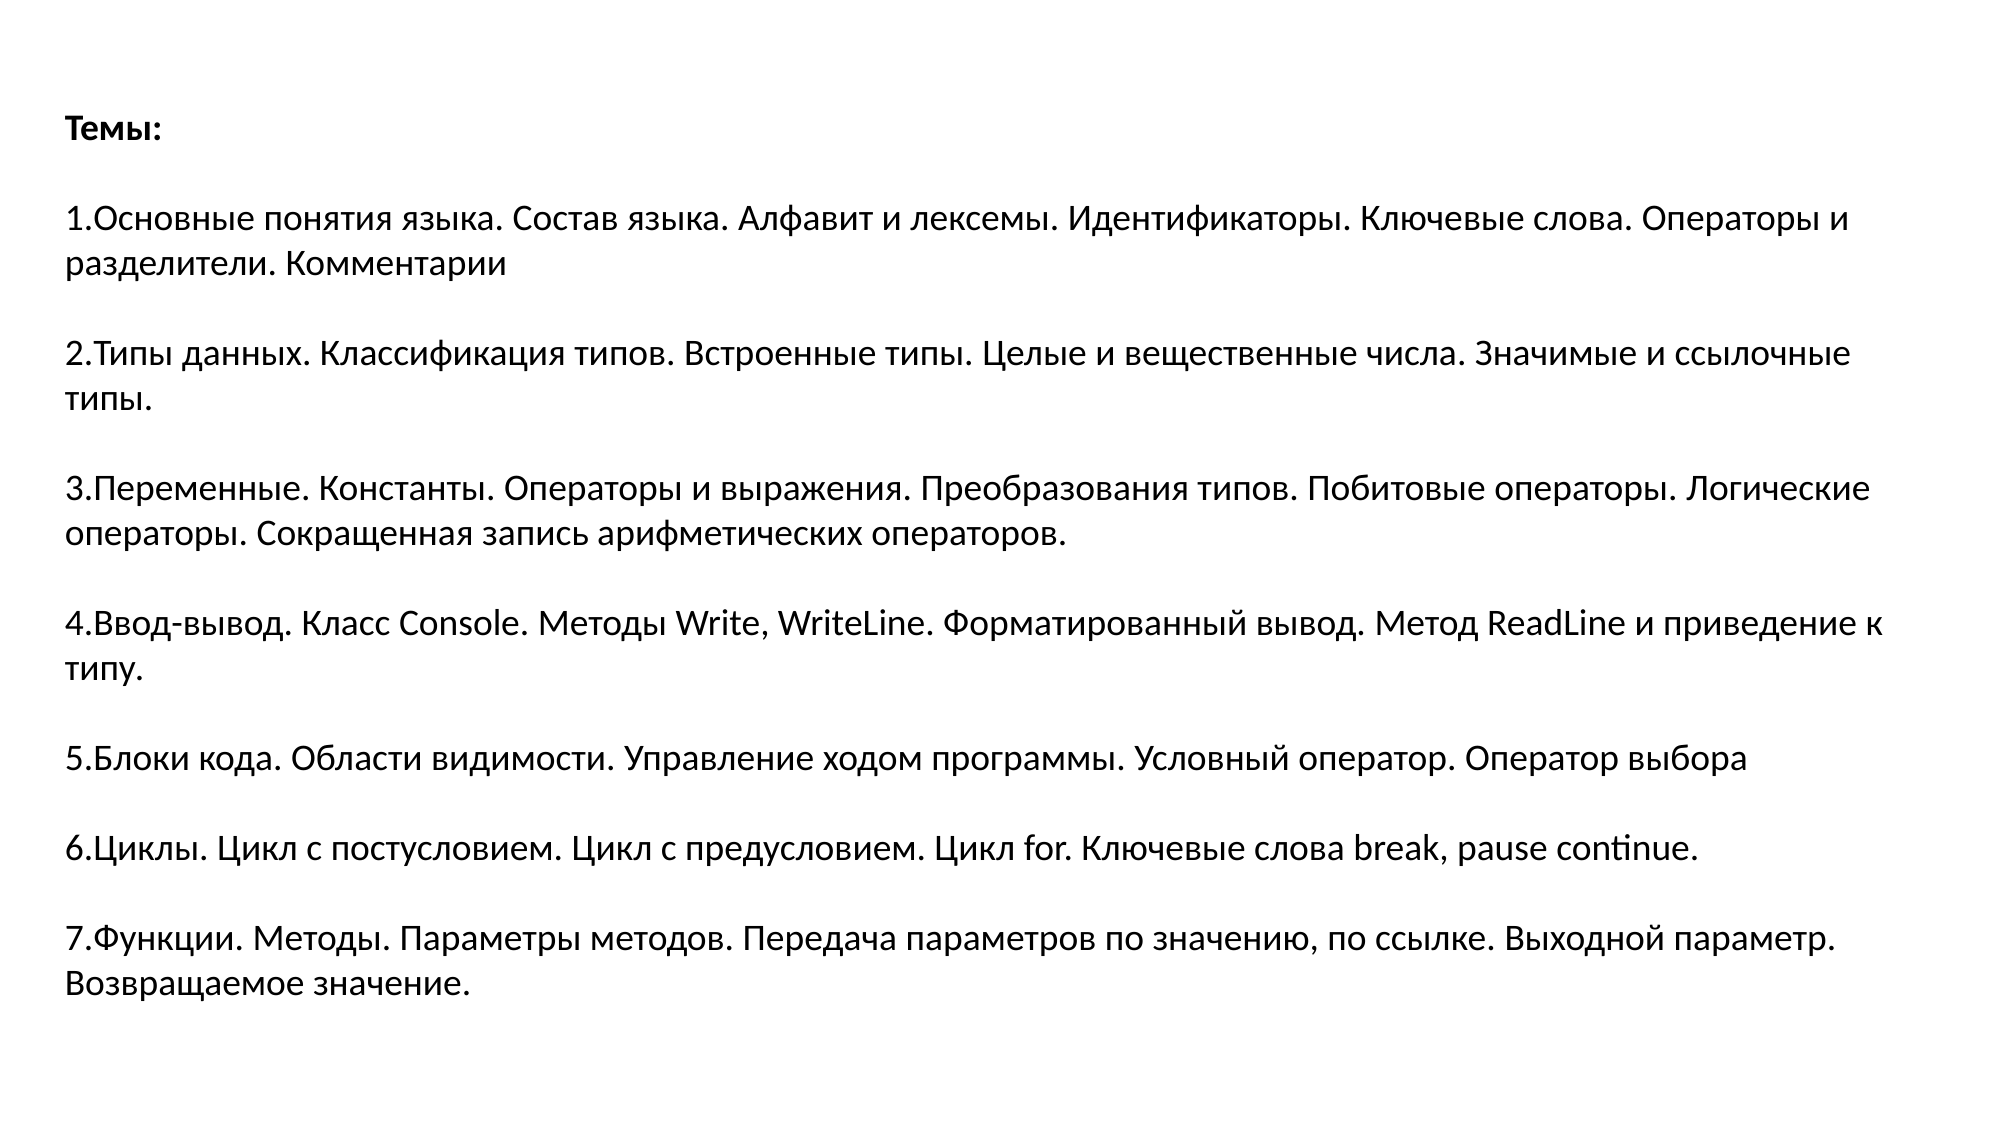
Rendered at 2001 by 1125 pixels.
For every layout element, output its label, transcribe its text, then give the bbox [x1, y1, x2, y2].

text_box Темы: Основные понятия языка. Состав языка. Алфавит и лексемы. Идентификаторы. Ключевые слова. Операторы и разделители. Комментарии Типы данных. Классификация типов. Встроенные типы. Целые и вещественные числа. Значимые и ссылочные типы. Переменные. Константы. Операторы и выражения. Преобразования типов. Побитовые операторы. Логические операторы. Сокращенная запись арифметических операторов. Ввод-вывод. Класс Console. Методы Write, WriteLine. Форматированный вывод. Метод ReadLine и приведение к типу. Блоки кода. Области видимости. Управление ходом программы. Условный оператор. Оператор выбора Циклы. Цикл с постусловием. Цикл с предусловием. Цикл for. Ключевые слова break, pause continue. Функции. Методы. Параметры методов. Передача параметров по значению, по ссылке. Выходной параметр. Возвращаемое значение. [50, 95, 1950, 1011]
